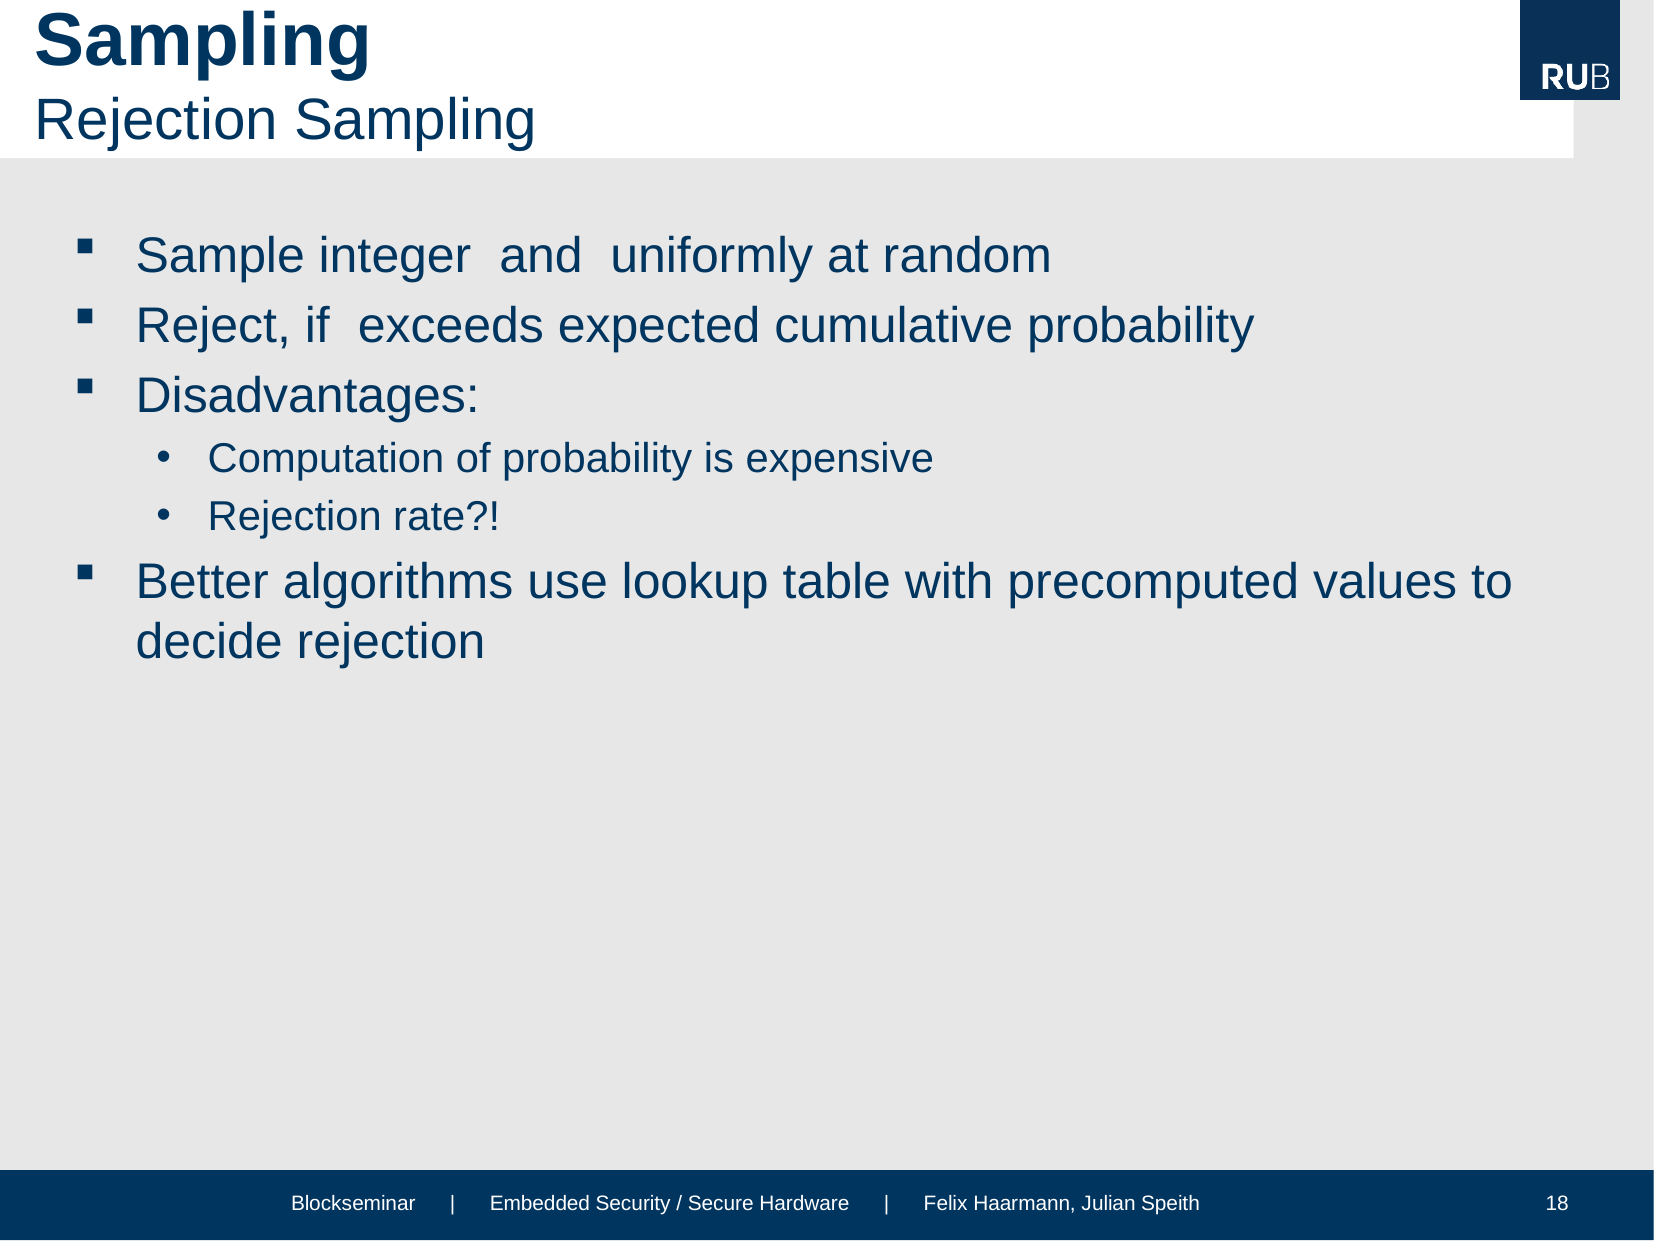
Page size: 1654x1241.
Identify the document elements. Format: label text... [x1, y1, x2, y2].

picture [1520, 0, 1620, 100]
title Sampling Rejection Sampling [20, 0, 1507, 149]
